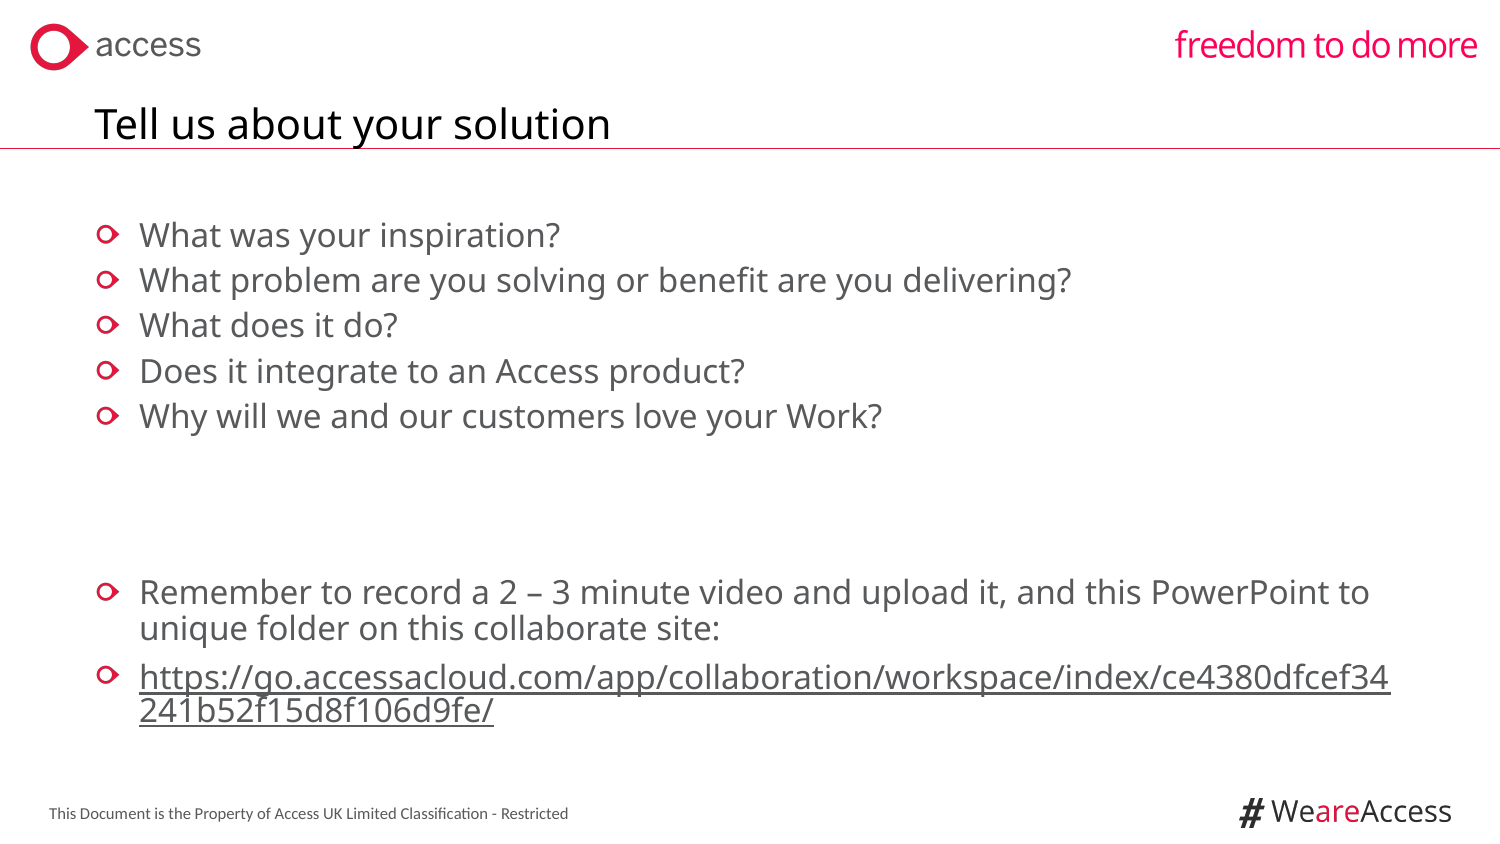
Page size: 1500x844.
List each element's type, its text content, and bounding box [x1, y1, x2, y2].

picture [96, 663, 120, 687]
picture [96, 580, 120, 604]
picture [27, 0, 204, 97]
picture [96, 358, 120, 383]
picture [96, 268, 120, 292]
list What was your inspiration? What problem are you solving or benefit are you delivering? What does it do? Does it integrate to an Access product? Why will we and our customers love your Work? Remember to record a 2 – 3 minute video and upload it, and this PowerPoint to unique folder on this collaborate site: https://go.accessacloud.com/app/collaboration/workspace/index/ce4380dfcef34241b52f15d8f106d9fe/ [94, 169, 1406, 753]
picture [96, 404, 120, 428]
picture [96, 313, 120, 337]
picture [1239, 796, 1452, 830]
picture [96, 222, 120, 247]
title Tell us about your solution [94, 93, 1406, 149]
picture [1175, 30, 1477, 58]
